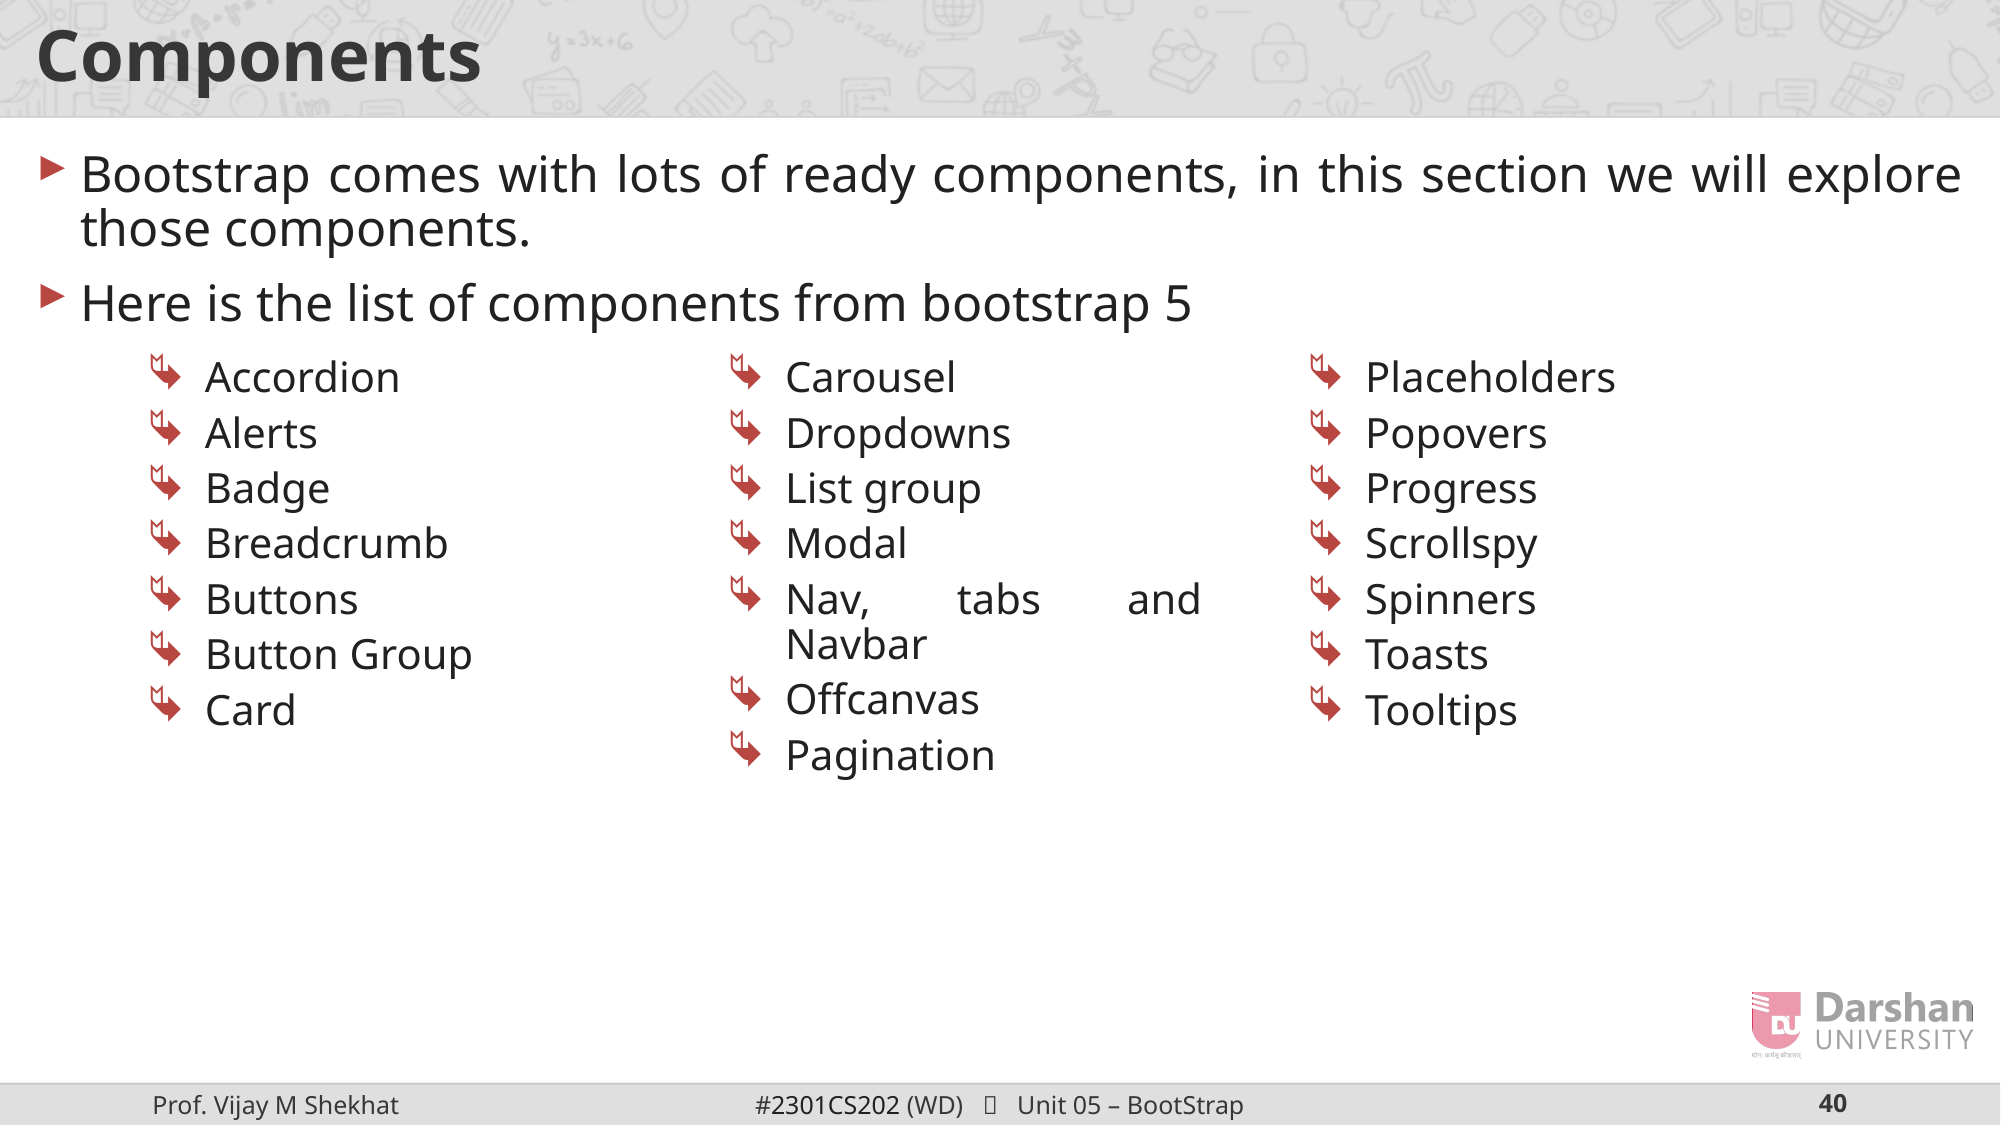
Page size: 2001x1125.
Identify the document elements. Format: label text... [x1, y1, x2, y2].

text_box Placeholders Popovers Progress Scrollspy Spinners Toasts Tooltips [1217, 349, 1798, 1059]
text_box Carousel Dropdowns List group Modal Nav, tabs and Navbar Offcanvas Pagination [637, 349, 1217, 1059]
list Bootstrap comes with lots of ready components, in this section we will explore those components. Here is the list of components from bootstrap 5 [21, 141, 1979, 1059]
text_box Accordion Alerts Badge Breadcrumb Buttons Button Group Card [57, 349, 637, 1059]
title Components [0, 0, 2000, 117]
